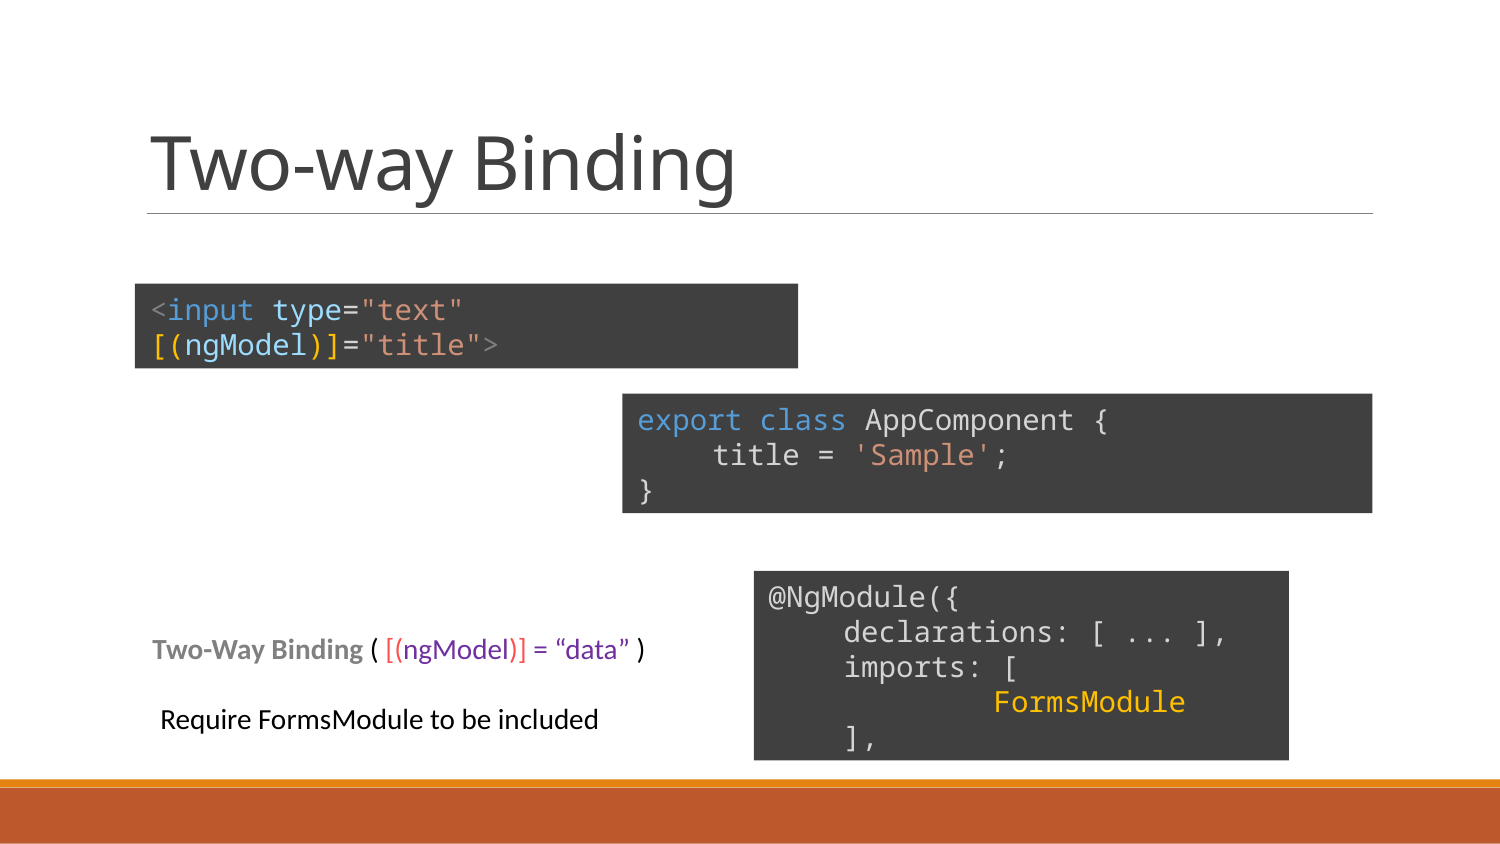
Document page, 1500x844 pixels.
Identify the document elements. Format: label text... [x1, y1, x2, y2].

text_box @NgModule({ declarations: [ ... ], imports: [ FormsModule ], [753, 570, 1289, 761]
text_box <input type="text" [(ngModel)]="title"> [134, 283, 799, 369]
text_box export class AppComponent { title = 'Sample'; } [622, 393, 1373, 514]
title Two-way Binding [135, 35, 1373, 214]
text_box Two-Way Binding ( [(ngModel)] = “data” ) [137, 623, 661, 673]
text_box Require FormsModule to be included [145, 693, 615, 743]
